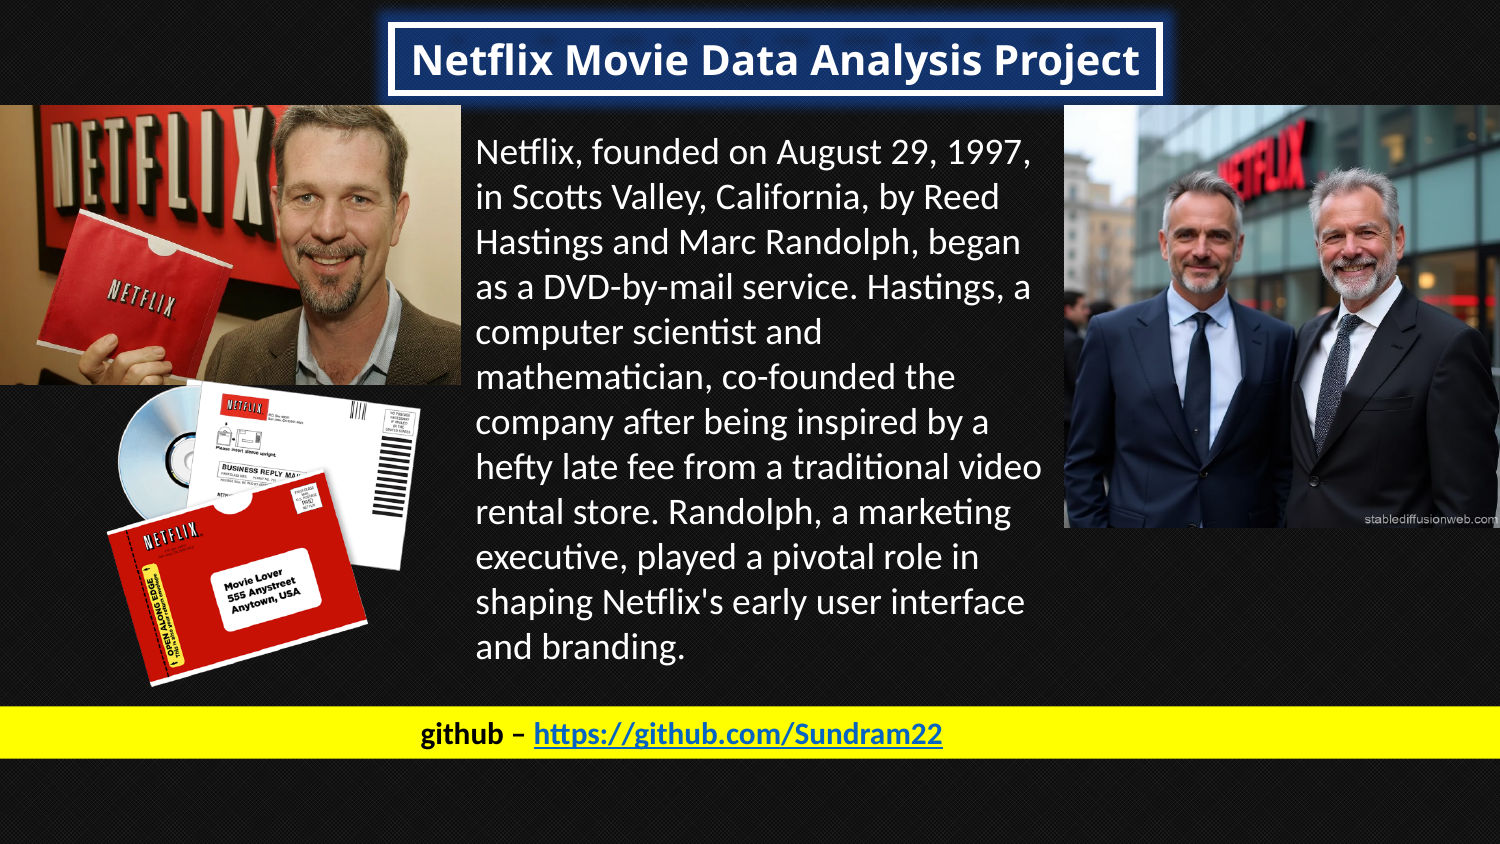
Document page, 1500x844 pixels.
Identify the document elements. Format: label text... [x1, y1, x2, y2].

text_box Netflix Movie Data Analysis Project [391, 24, 1161, 94]
text_box github – https://github.com/Sundram22 [0, 706, 1500, 759]
picture [0, 105, 496, 688]
text_box Netflix, founded on August 29, 1997, in Scotts Valley, California, by Reed Hastings and Marc Randolph, began as a DVD-by-mail service. Hastings, a computer scientist and mathematician, co-founded the company after being inspired by a hefty late fee from a traditional video rental store. Randolph, a marketing executive, played a pivotal role in shaping Netflix's early user interface and branding. [461, 119, 1065, 675]
picture [1063, 105, 1500, 528]
